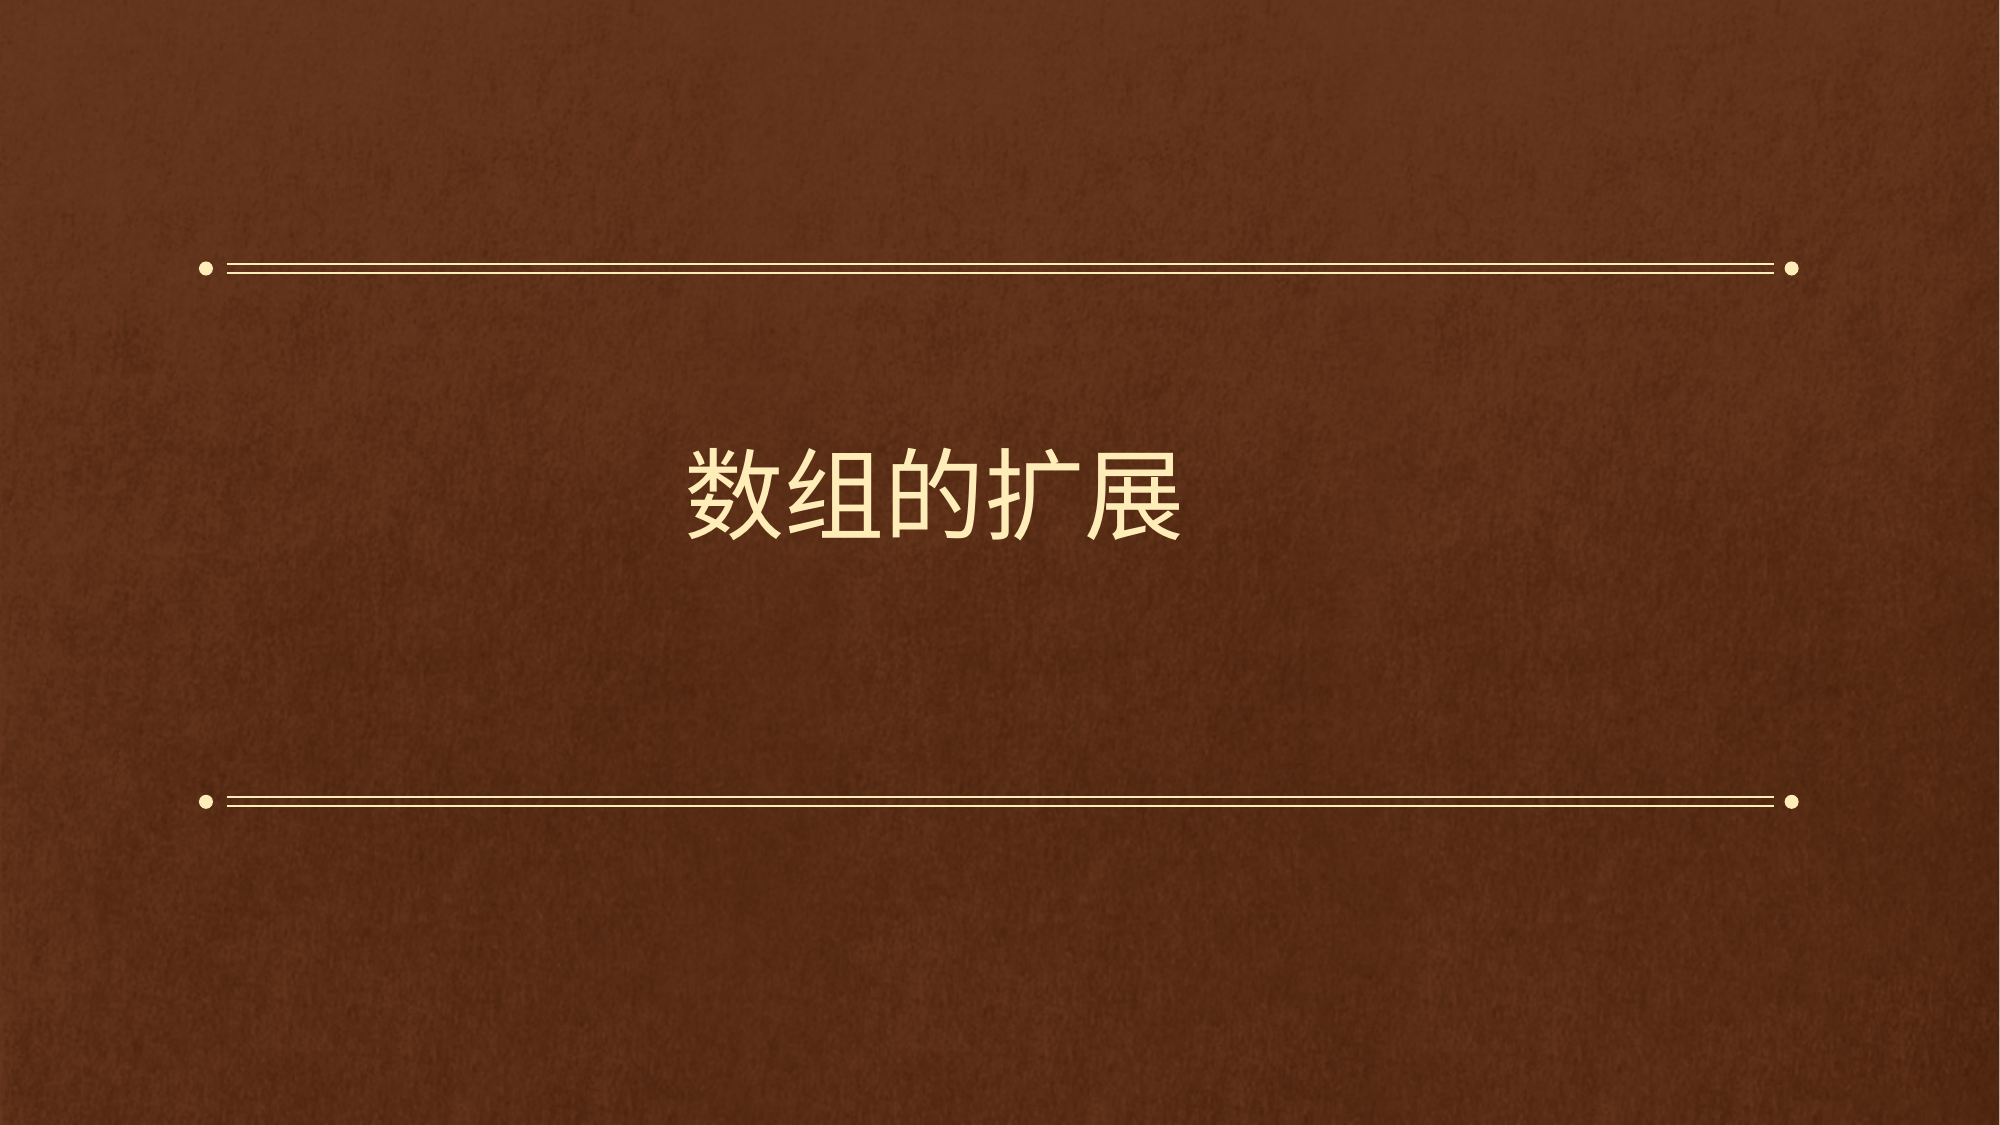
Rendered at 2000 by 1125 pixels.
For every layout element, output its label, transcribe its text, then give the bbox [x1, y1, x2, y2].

title 数组的扩展 [161, 391, 1709, 563]
